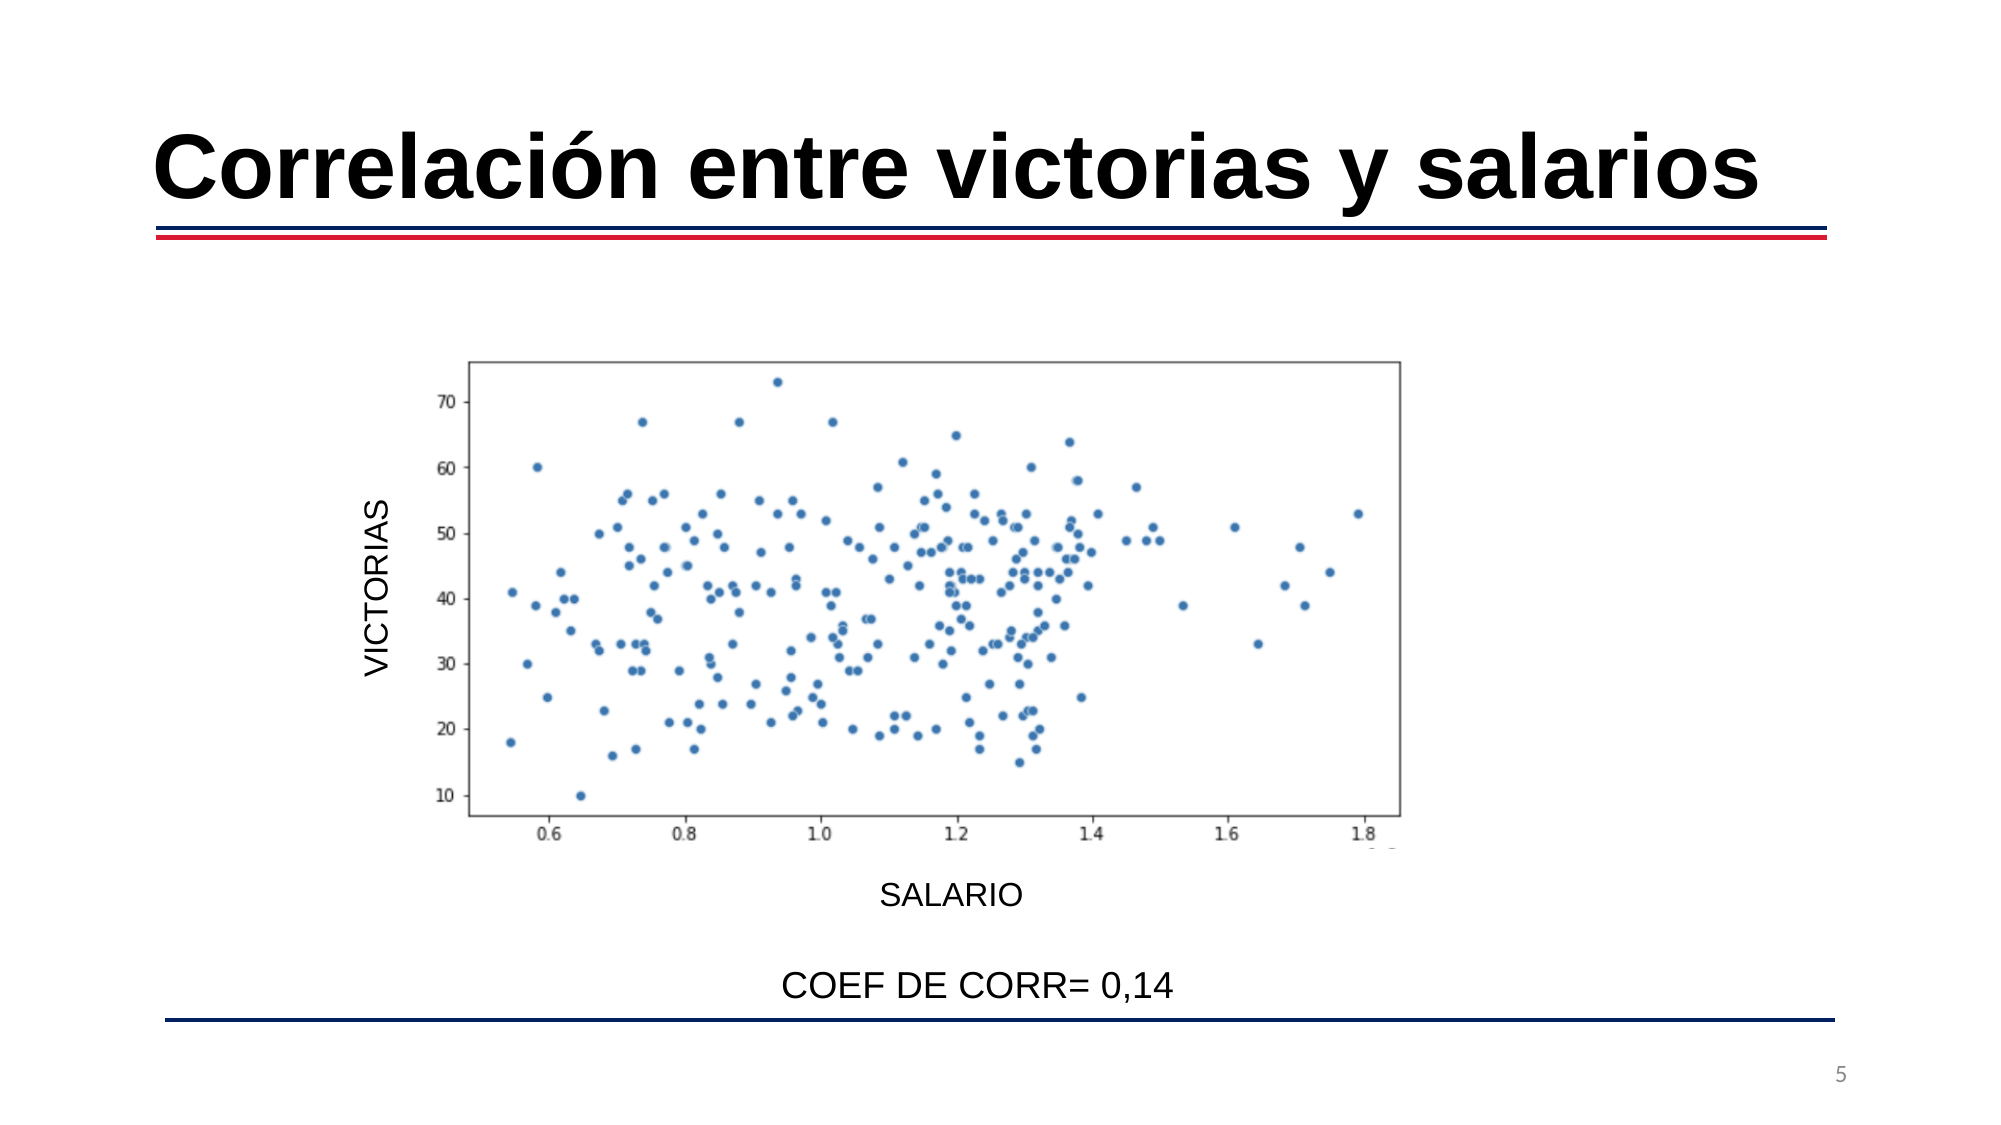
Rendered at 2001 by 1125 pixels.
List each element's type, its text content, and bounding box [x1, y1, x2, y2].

title Correlación entre victorias y salarios [137, 59, 1863, 278]
text_box SALARIO [699, 865, 1204, 921]
picture [427, 330, 1436, 849]
slide_number 5 [1412, 1042, 1863, 1103]
text_box VICTORIAS [346, 336, 402, 841]
text_box COEF DE CORR= 0,14 [719, 954, 1237, 1014]
